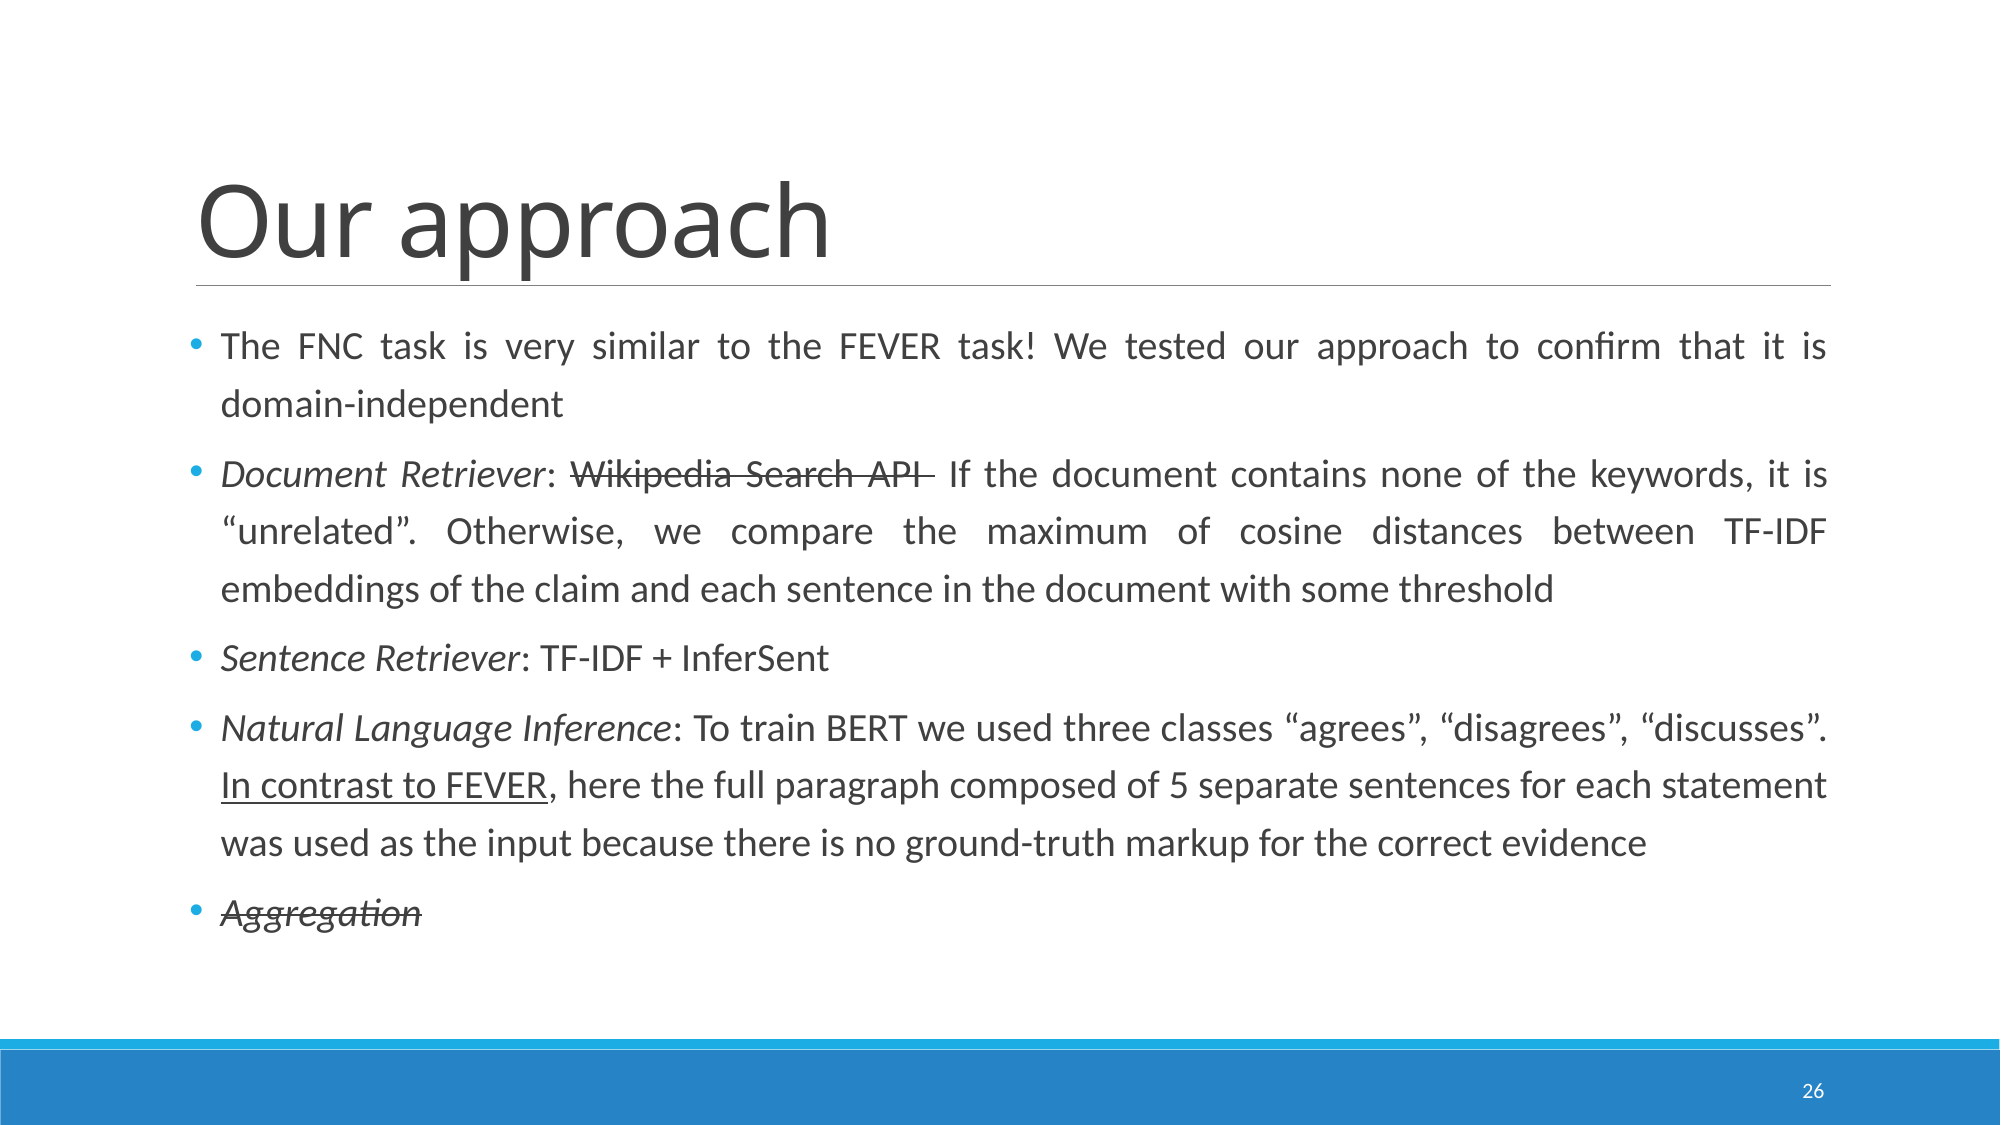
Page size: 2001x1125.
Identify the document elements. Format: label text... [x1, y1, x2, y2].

slide_number 26 [1624, 1059, 1840, 1120]
list The FNC task is very similar to the FEVER task! We tested our approach to confirm that it is domain-independent Document Retriever: Wikipedia Search API If the document contains none of the keywords, it is “unrelated”. Otherwise, we compare the maximum of cosine distances between TF-IDF embeddings of the claim and each sentence in the document with some threshold Sentence Retriever: TF-IDF + InferSent Natural Language Inference: To train BERT we used three classes “agrees”, “disagrees”, “discusses”. In contrast to FEVER, here the full paragraph composed of 5 separate sentences for each statement was used as the input because there is no ground-truth markup for the correct evidence Aggregation [160, 302, 1830, 999]
title Our approach [180, 47, 1830, 285]
